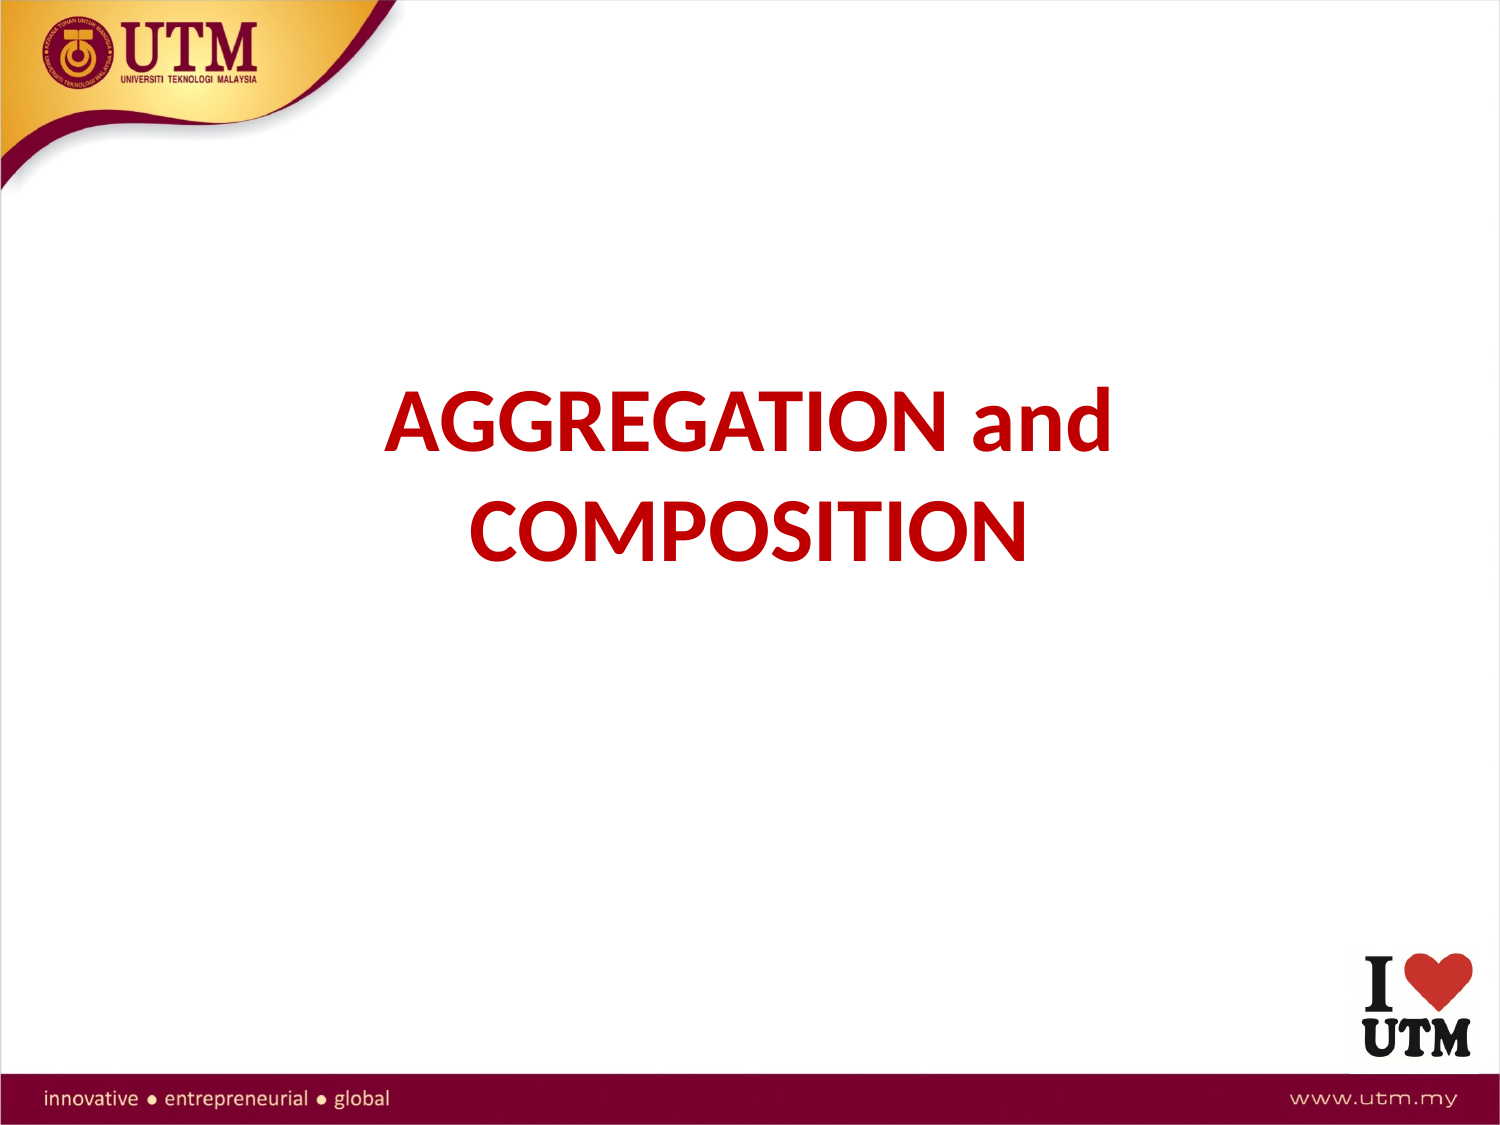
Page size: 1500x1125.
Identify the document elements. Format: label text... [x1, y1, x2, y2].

title AGGREGATION and COMPOSITION [112, 349, 1388, 591]
picture [0, 0, 1500, 1125]
